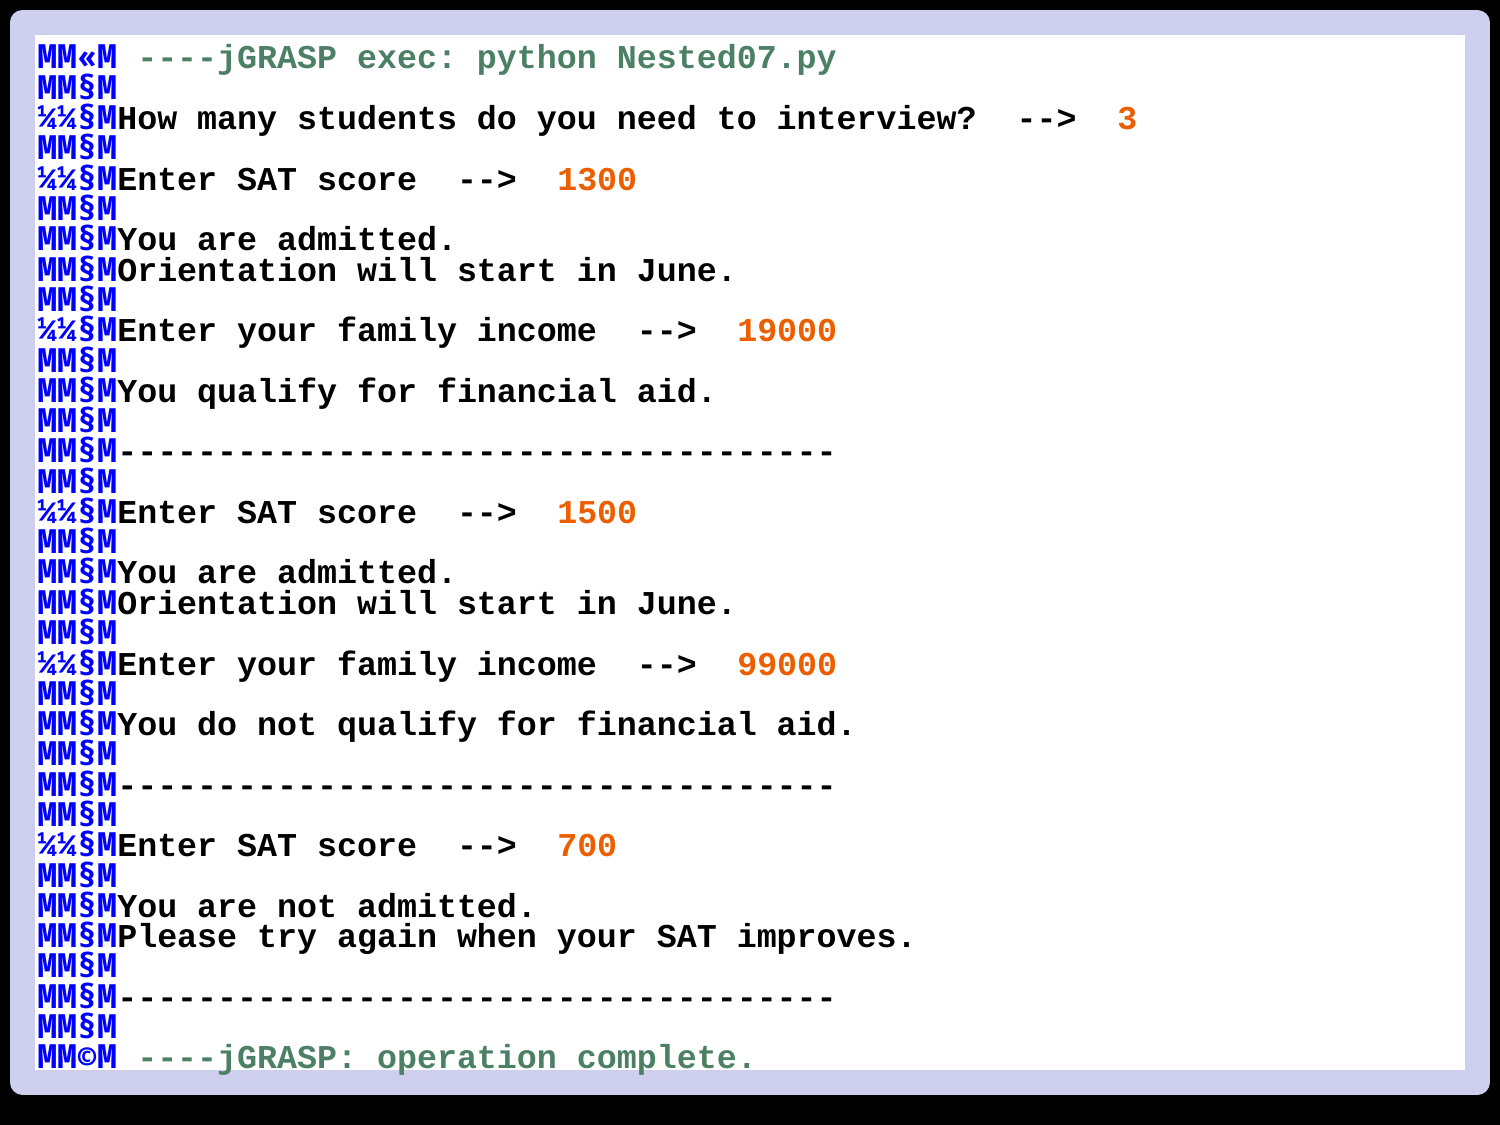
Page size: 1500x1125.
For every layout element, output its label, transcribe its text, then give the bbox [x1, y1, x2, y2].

text_box MM«M ----jGRASP exec: python Nested07.py MM§M ¼¼§MHow many students do you need to interview? --> 3 MM§M ¼¼§MEnter SAT score --> 1300 MM§M MM§MYou are admitted. MM§MOrientation will start in June. MM§M ¼¼§MEnter your family income --> 19000 MM§M MM§MYou qualify for financial aid. MM§M MM§M------------------------------------ MM§M ¼¼§MEnter SAT score --> 1500 MM§M MM§MYou are admitted. MM§MOrientation will start in June. MM§M ¼¼§MEnter your family income --> 99000 MM§M MM§MYou do not qualify for financial aid. MM§M MM§M------------------------------------ MM§M ¼¼§MEnter SAT score --> 700 MM§M MM§MYou are not admitted. MM§MPlease try again when your SAT improves. MM§M MM§M------------------------------------ MM§M MM©M ----jGRASP: operation complete. [22, 22, 1478, 1083]
